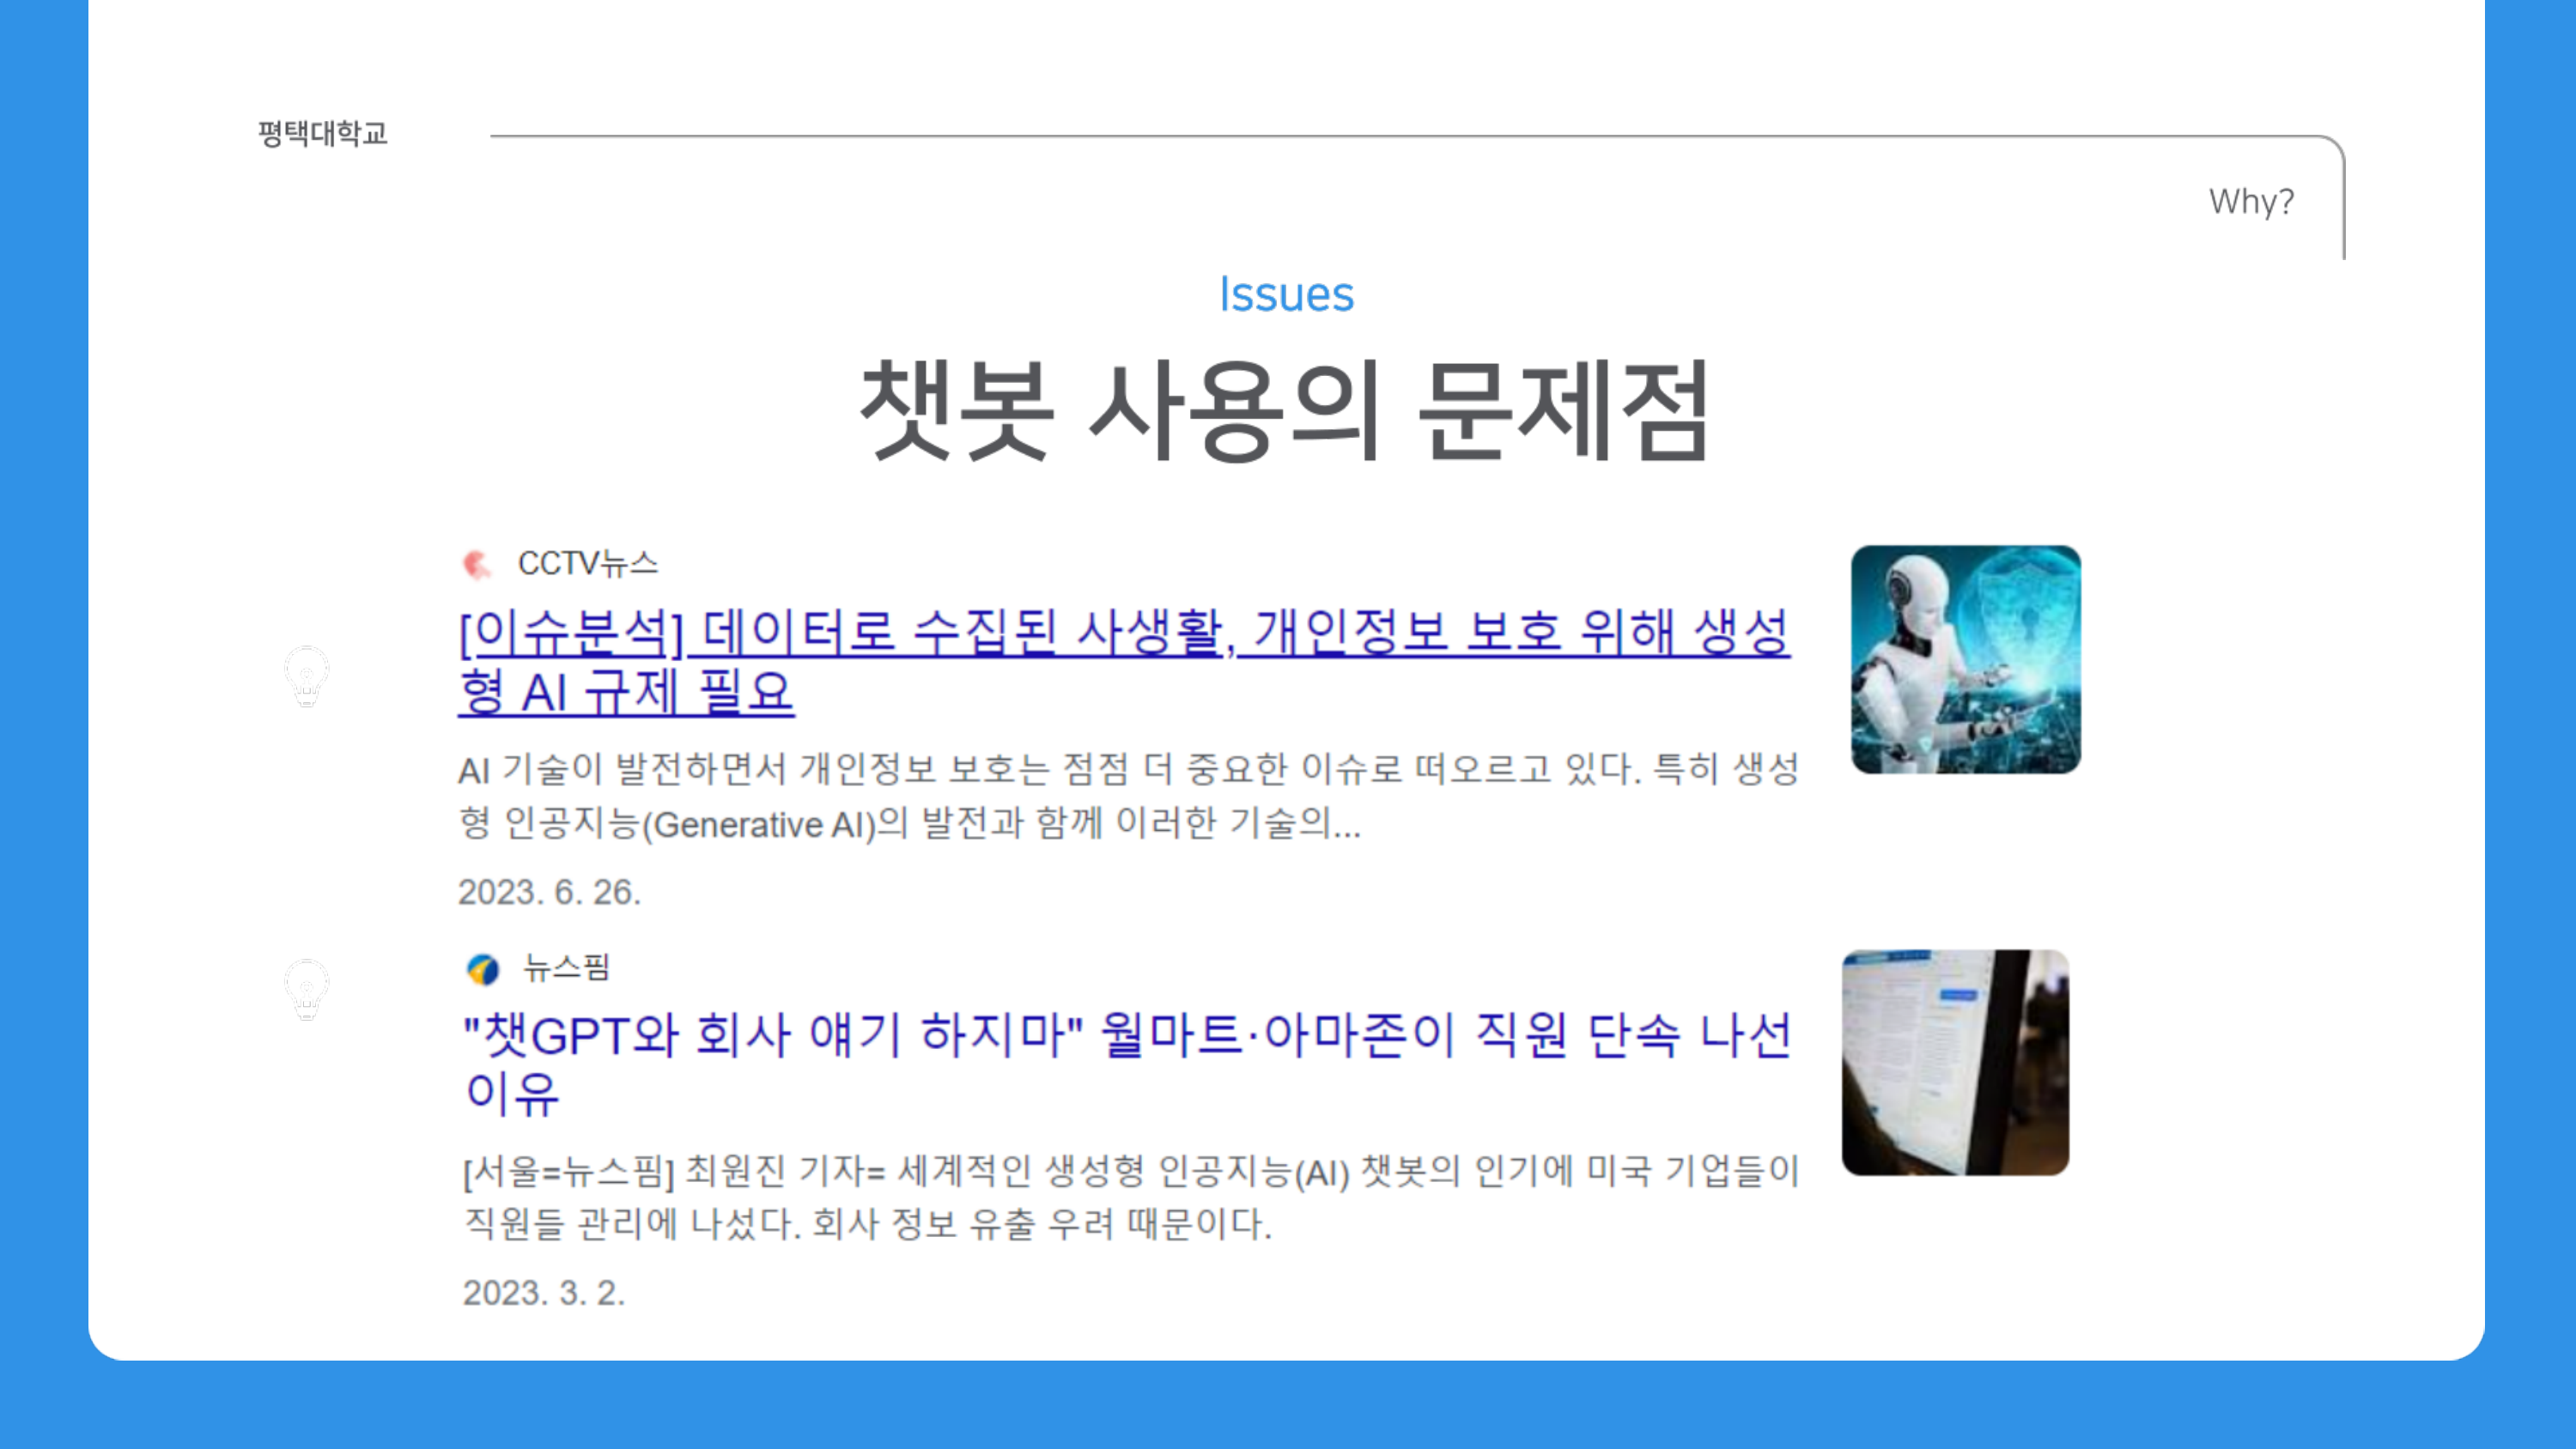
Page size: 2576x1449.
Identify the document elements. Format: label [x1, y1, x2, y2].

text_box [264, 634, 349, 719]
text_box [449, 532, 2114, 916]
text_box [449, 935, 2094, 1320]
text_box [88, 0, 2485, 1361]
text_box [264, 948, 349, 1033]
picture [1644, 161, 2576, 261]
picture [395, 237, 2026, 587]
picture [249, 108, 416, 183]
text_box [490, 135, 2346, 261]
